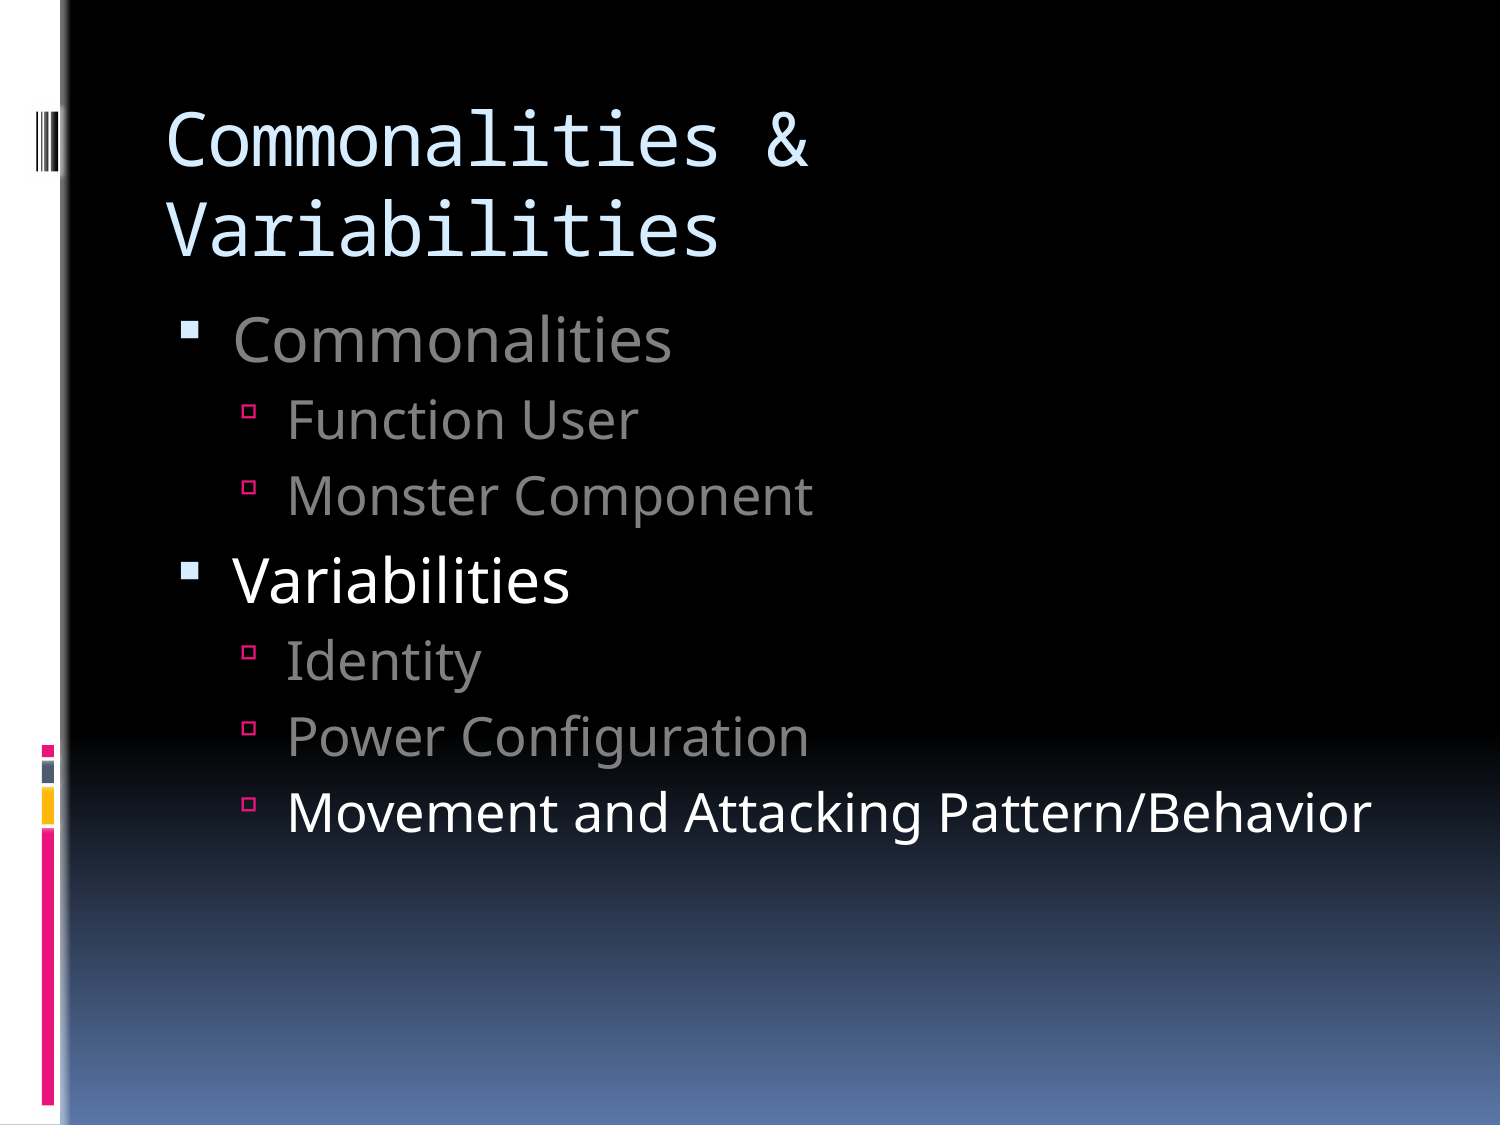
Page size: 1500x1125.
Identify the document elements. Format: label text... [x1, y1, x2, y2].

title Commonalities & Variabilities [150, 83, 1425, 234]
list Commonalities Function User Monster Component Variabilities Identity Power Configuration Movement and Attacking Pattern/Behavior [150, 292, 1425, 1043]
